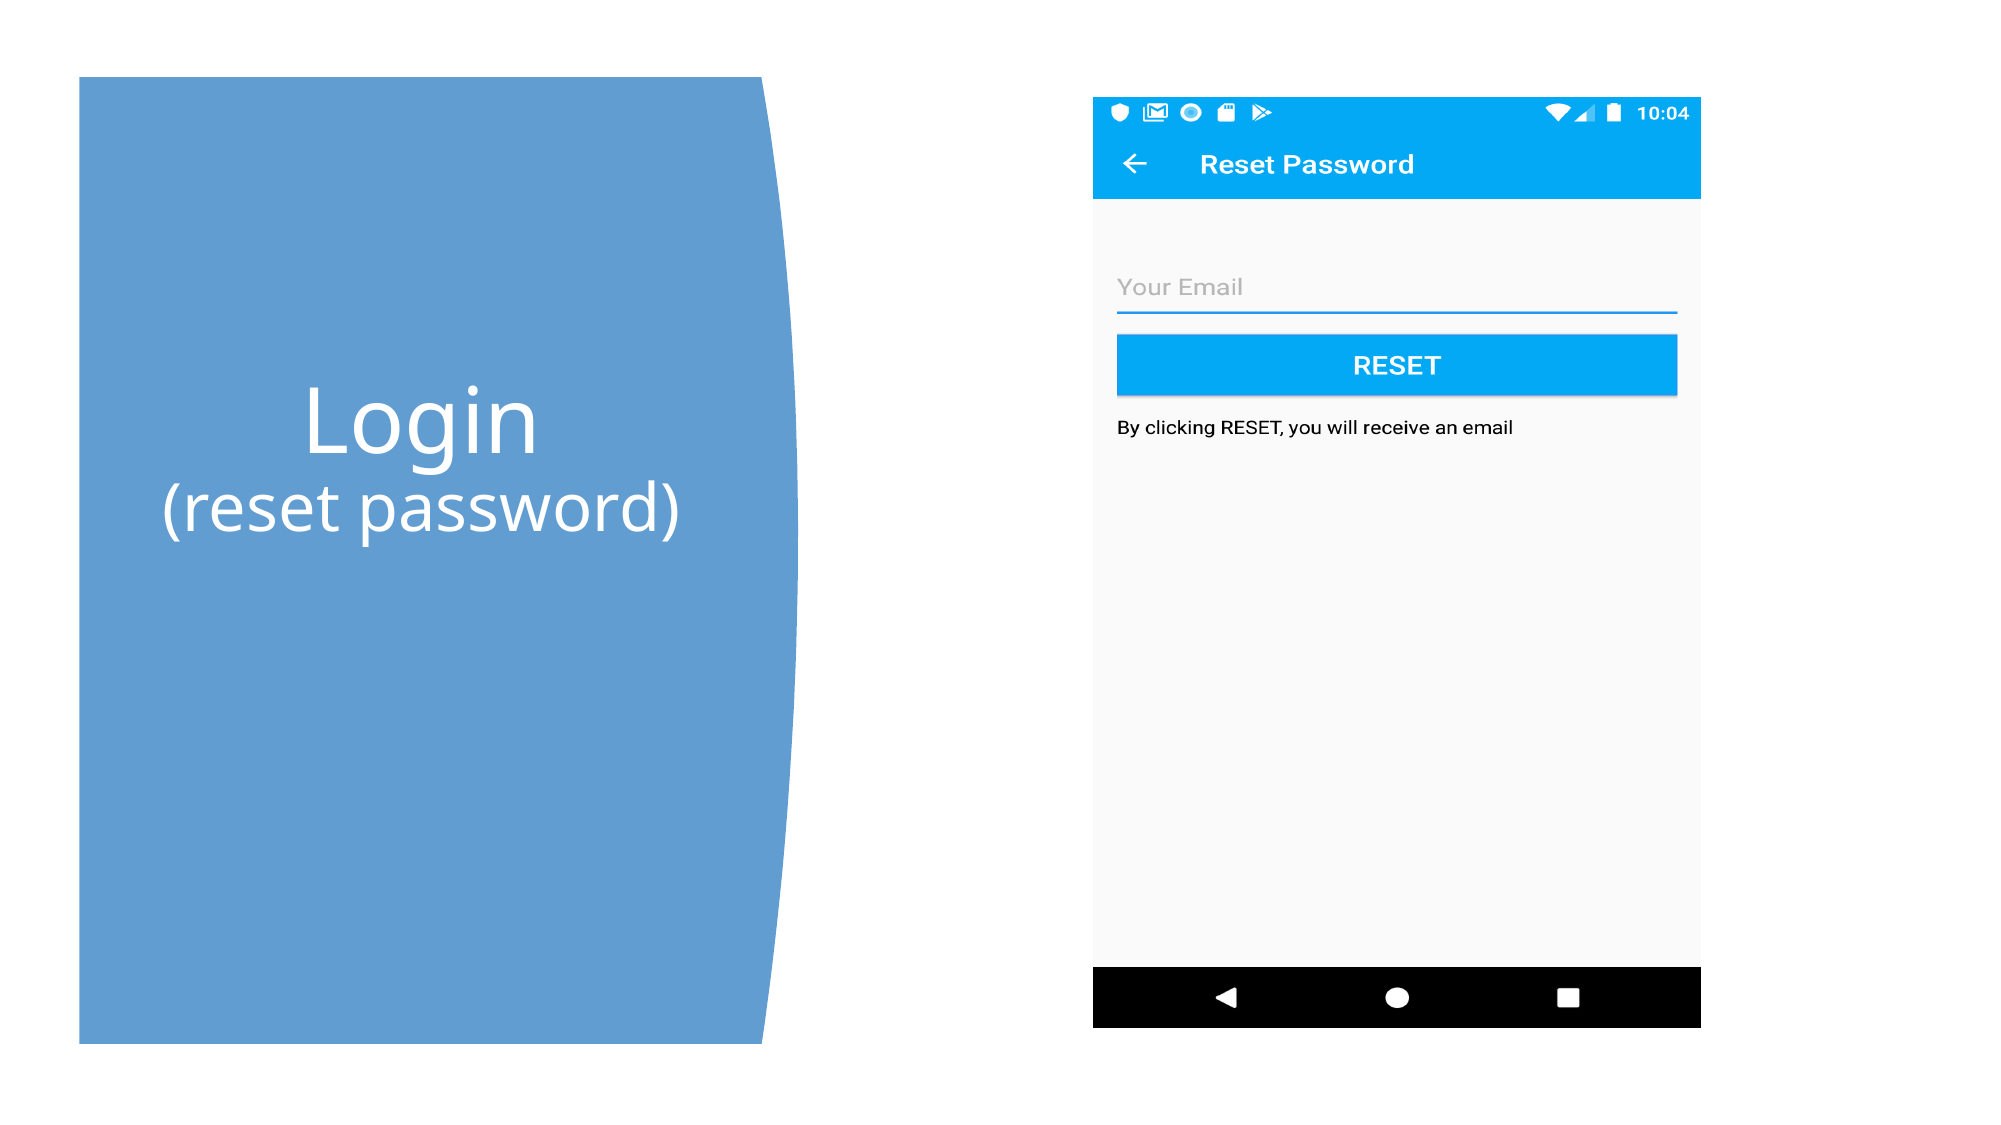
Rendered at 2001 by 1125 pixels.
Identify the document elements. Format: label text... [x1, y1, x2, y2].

text_box [78, 76, 800, 1045]
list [1093, 97, 1701, 1028]
title Login (reset password) [79, 166, 764, 953]
